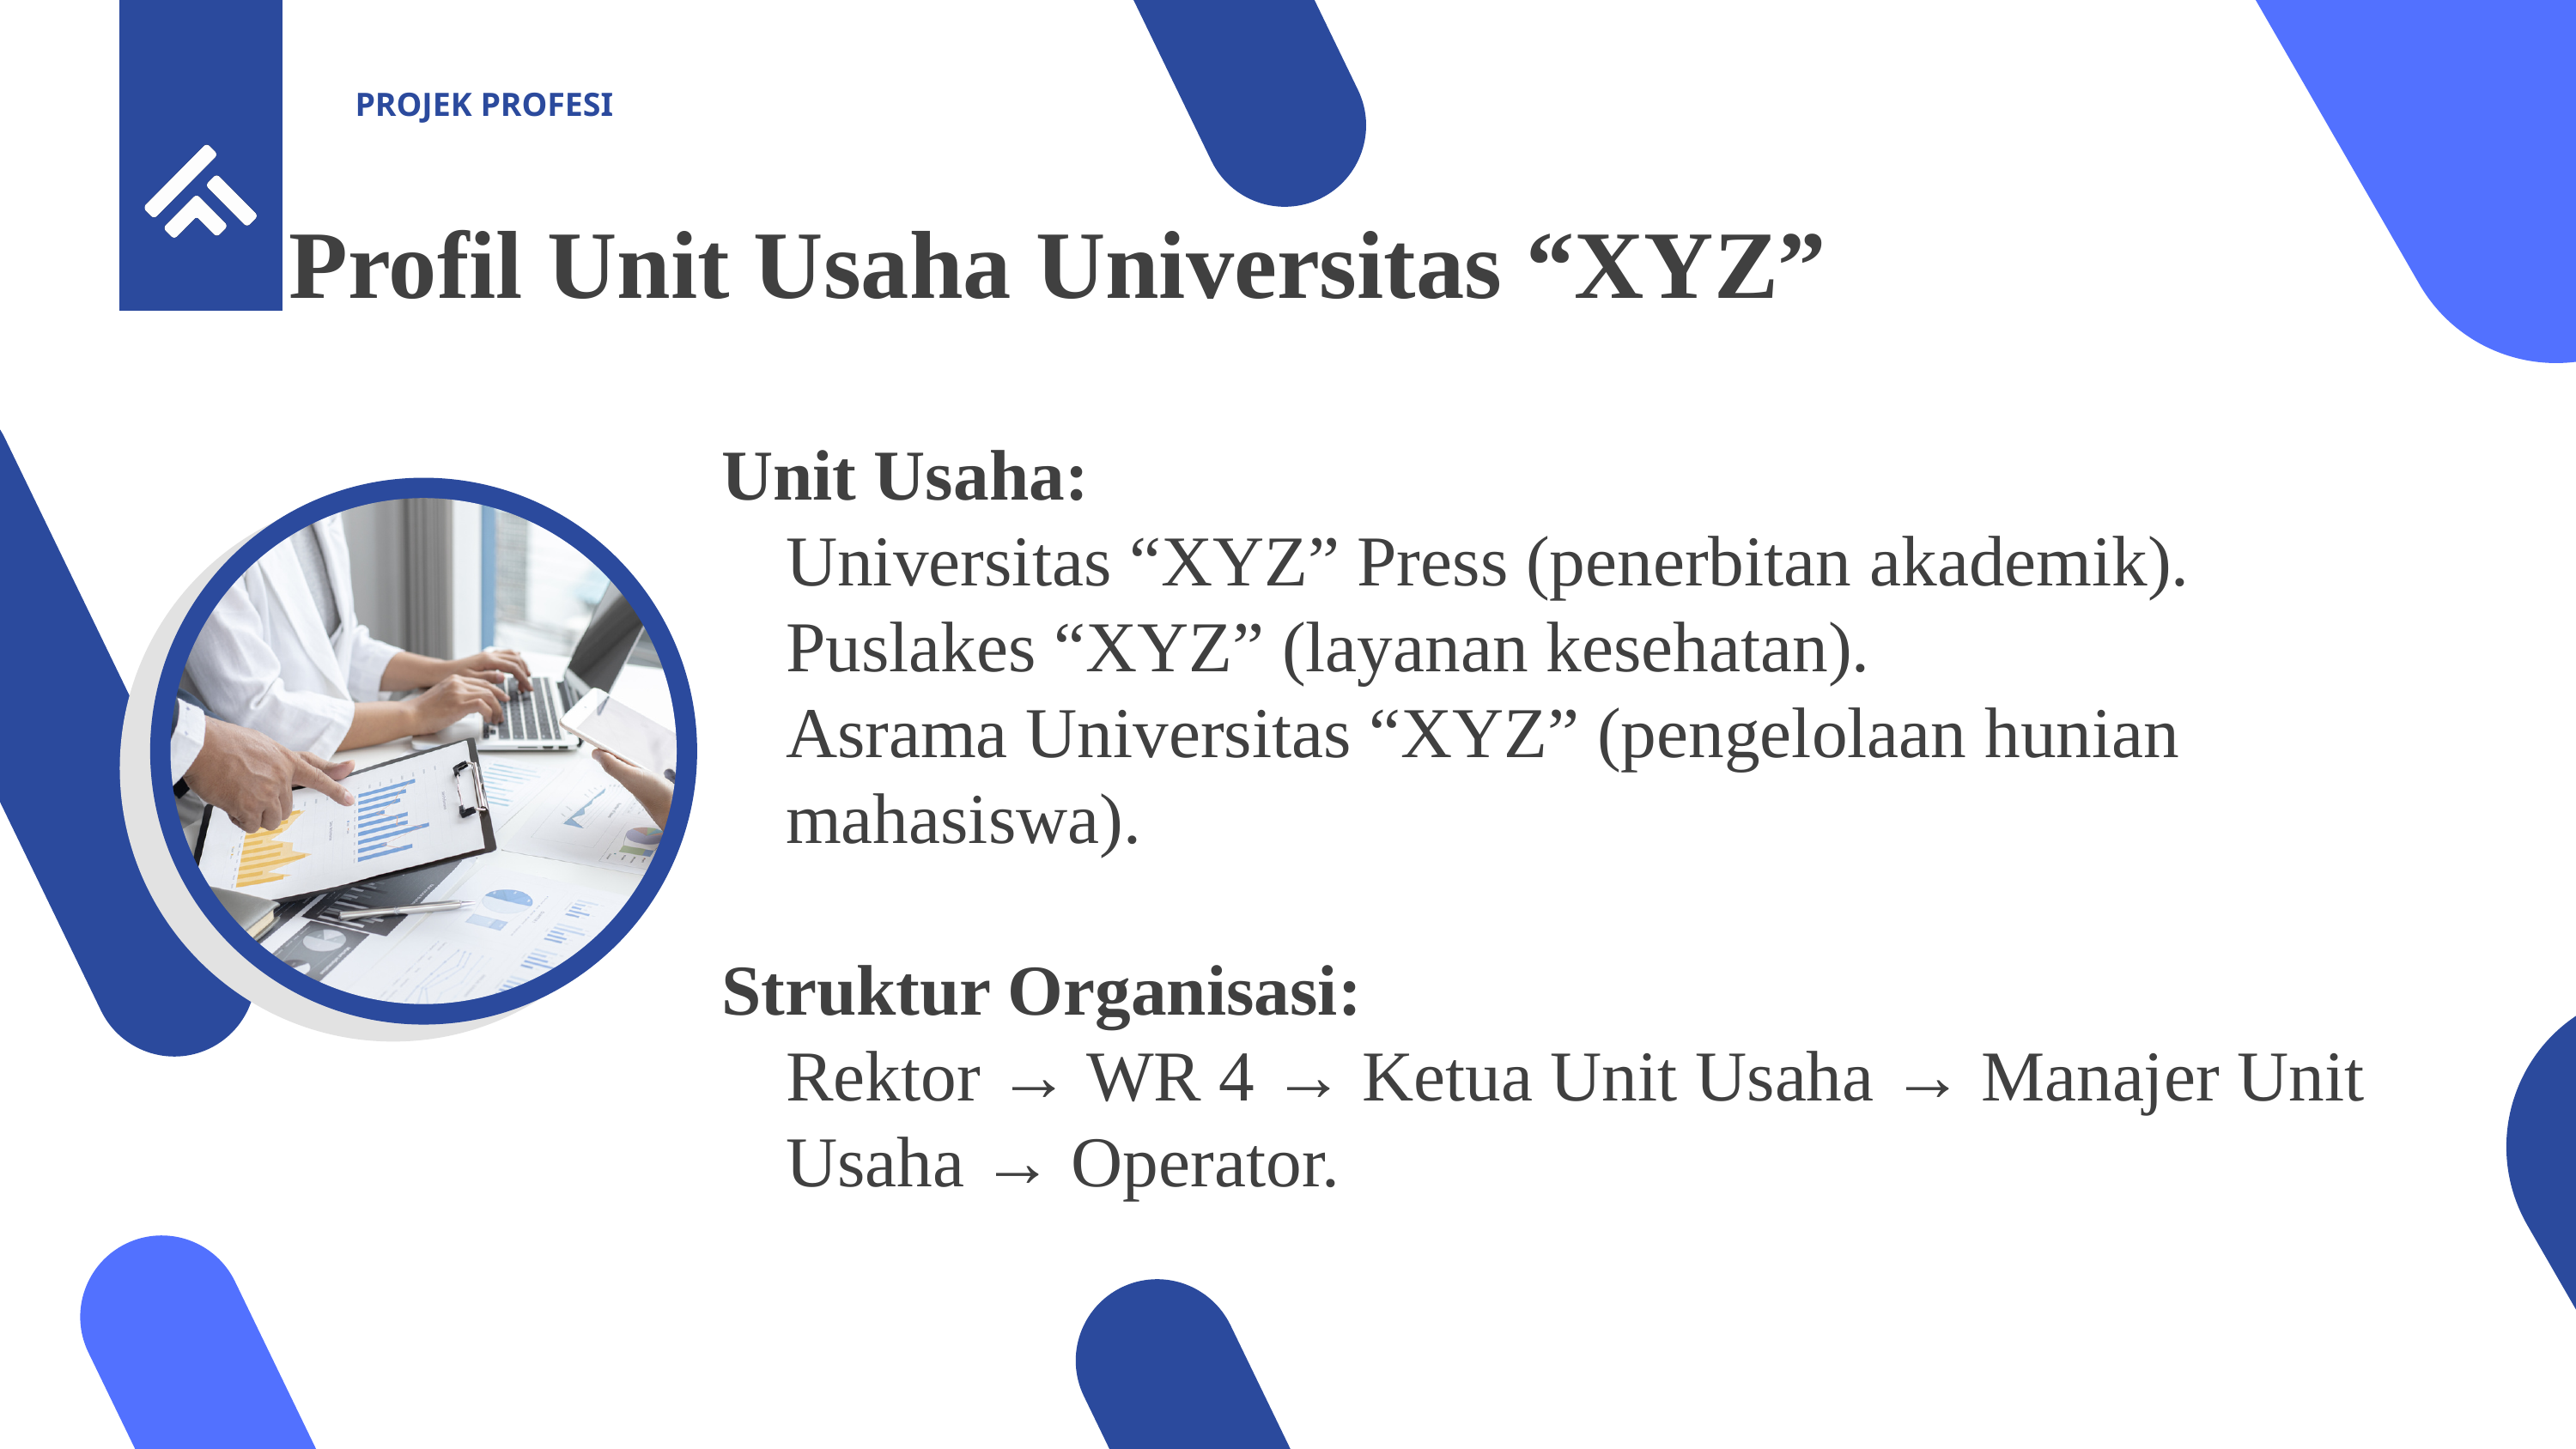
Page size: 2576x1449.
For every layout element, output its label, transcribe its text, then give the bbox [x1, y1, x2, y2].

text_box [119, 477, 698, 1042]
text_box Unit Usaha: Universitas “XYZ” Press (penerbitan akademik). Puslakes “XYZ” (layanan kesehatan). Asrama Universitas “XYZ” (pengelolaan hunian mahasiswa). Struktur Organisasi: Rektor → WR 4 → Ketua Unit Usaha → Manajer Unit Usaha → Operator. [721, 312, 2483, 1201]
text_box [1108, 0, 1272, 229]
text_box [0, 363, 135, 1085]
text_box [1170, 1257, 1334, 1449]
text_box Profil Unit Usaha Universitas “XYZ” [284, 191, 1917, 318]
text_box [174, 1213, 338, 1449]
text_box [119, 0, 283, 312]
text_box PROJEK PROFESI [288, 70, 817, 123]
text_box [2183, 0, 2500, 421]
